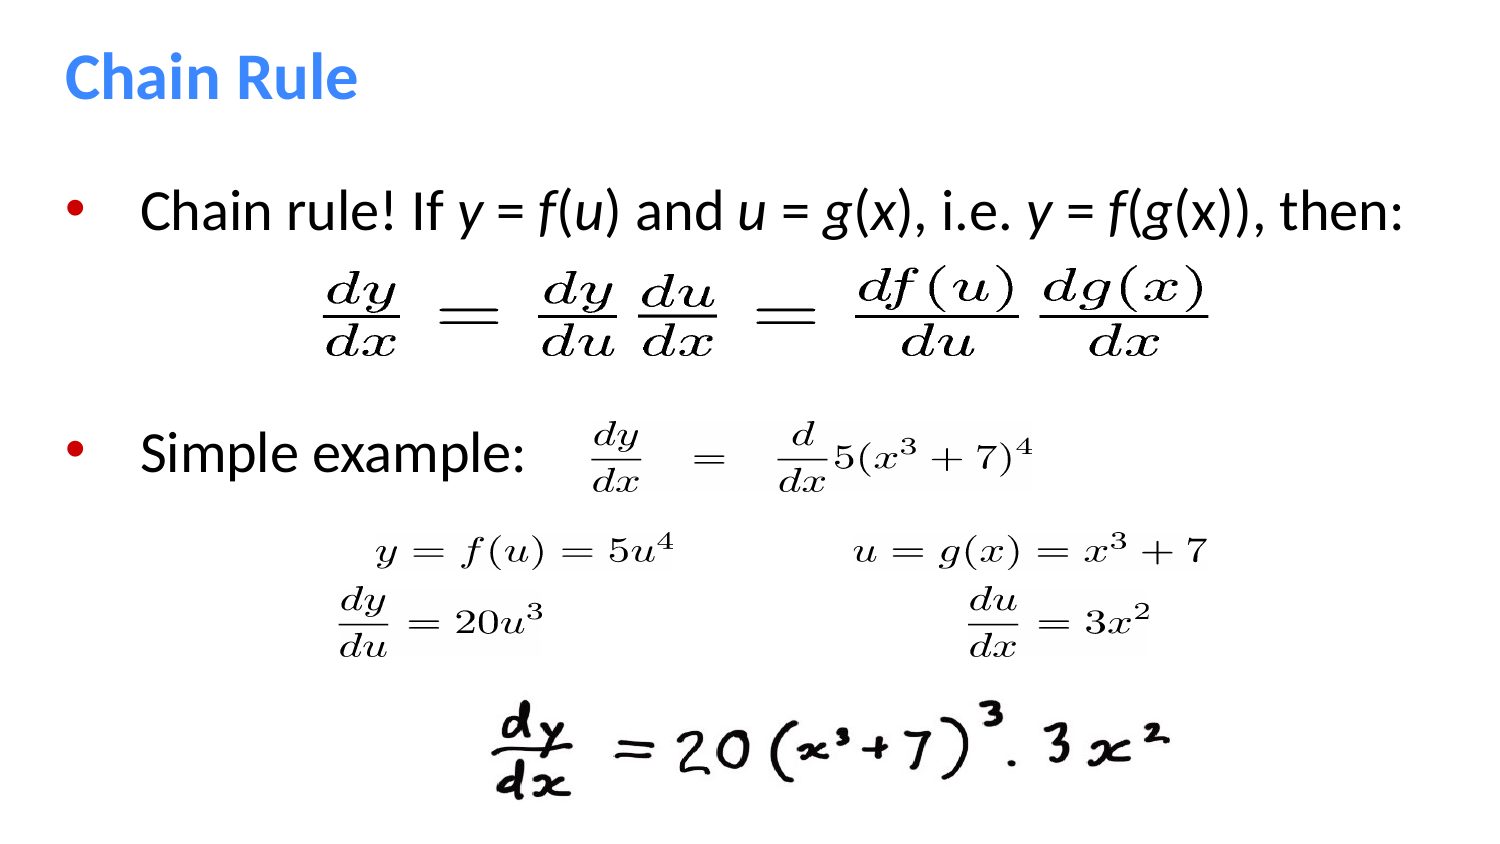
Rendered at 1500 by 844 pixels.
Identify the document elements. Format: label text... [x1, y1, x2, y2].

text_box [322, 265, 1209, 357]
text_box [376, 532, 673, 570]
text_box [591, 421, 1032, 492]
text_box [338, 586, 542, 657]
text_box [968, 586, 1149, 657]
text_box [487, 693, 1180, 806]
title Chain Rule [62, 30, 362, 94]
text_box Chain rule! If y = f(u) and u = g(x), i.e. y = f(g(x)), then: [62, 170, 1409, 226]
text_box [853, 532, 1207, 570]
text_box Simple example: [62, 411, 533, 468]
